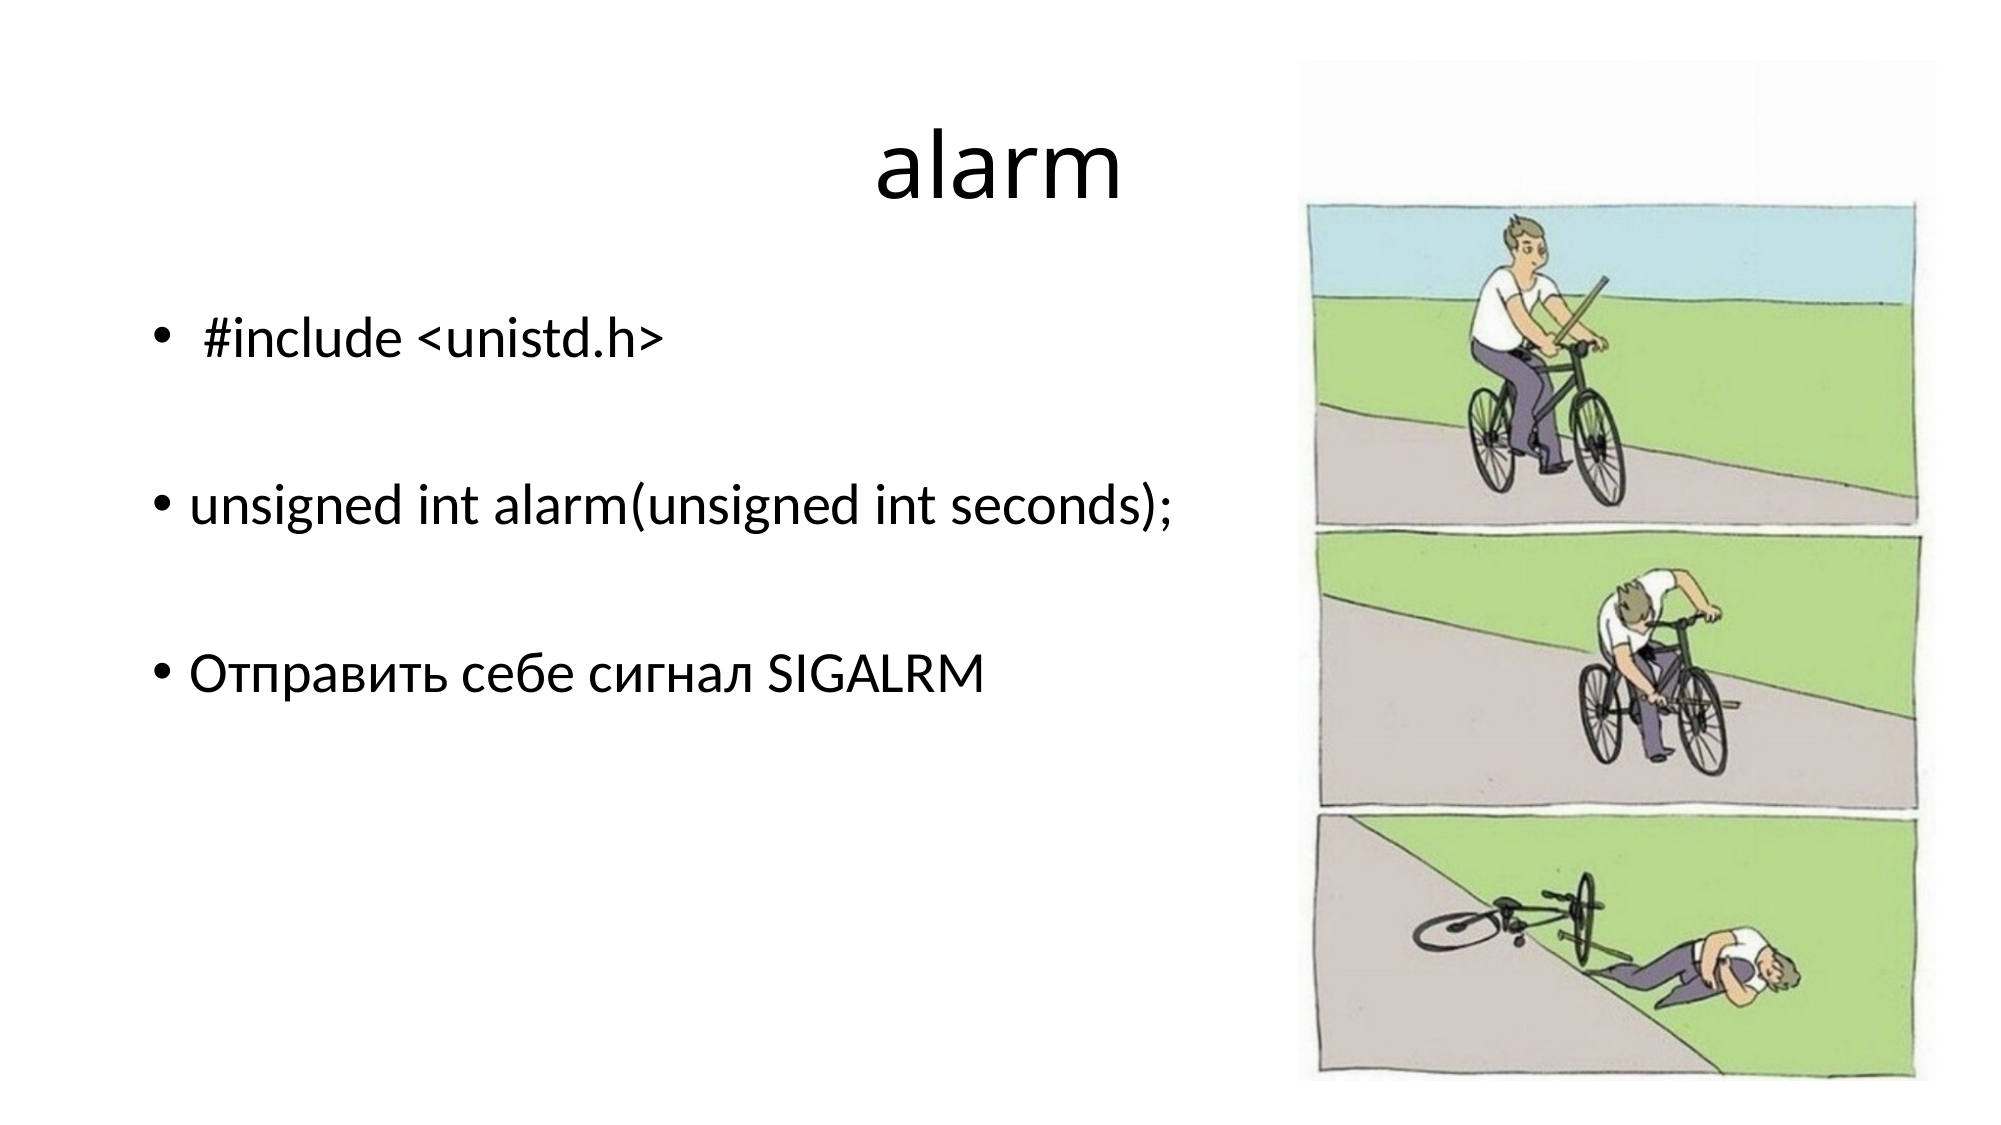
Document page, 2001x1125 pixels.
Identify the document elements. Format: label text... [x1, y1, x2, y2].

title alarm [137, 59, 1298, 278]
list #include <unistd.h> unsigned int alarm(unsigned int seconds); Отправить себе сигнал SIGALRM [137, 299, 1298, 1014]
picture [1298, 59, 1937, 1081]
